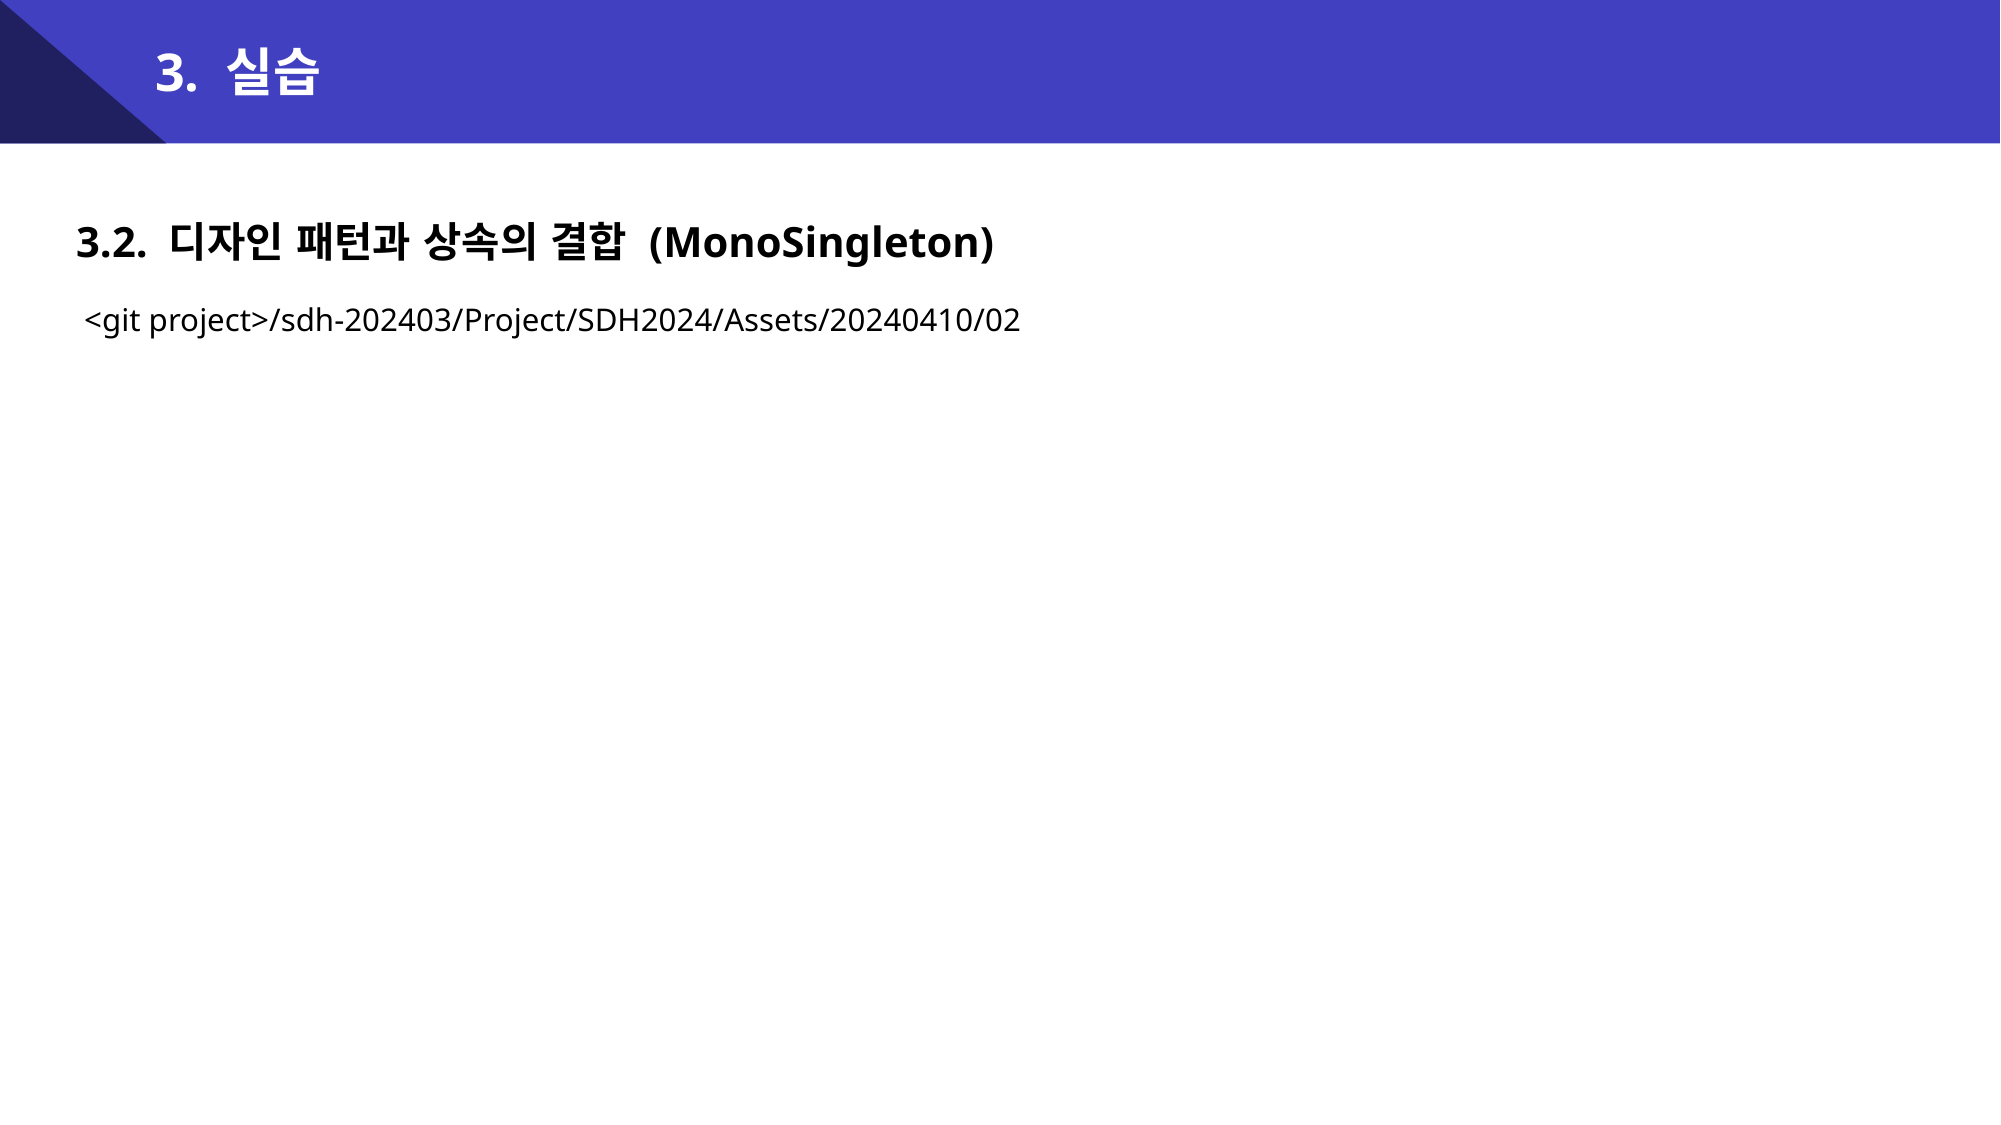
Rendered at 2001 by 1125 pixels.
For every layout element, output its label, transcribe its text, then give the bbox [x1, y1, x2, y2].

text_box 3.2. 디자인 패턴과 상속의 결합 (MonoSingleton) [61, 208, 1020, 274]
text_box <git project>/sdh-202403/Project/SDH2024/Assets/20240410/02 [69, 274, 1988, 345]
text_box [0, 0, 2000, 144]
